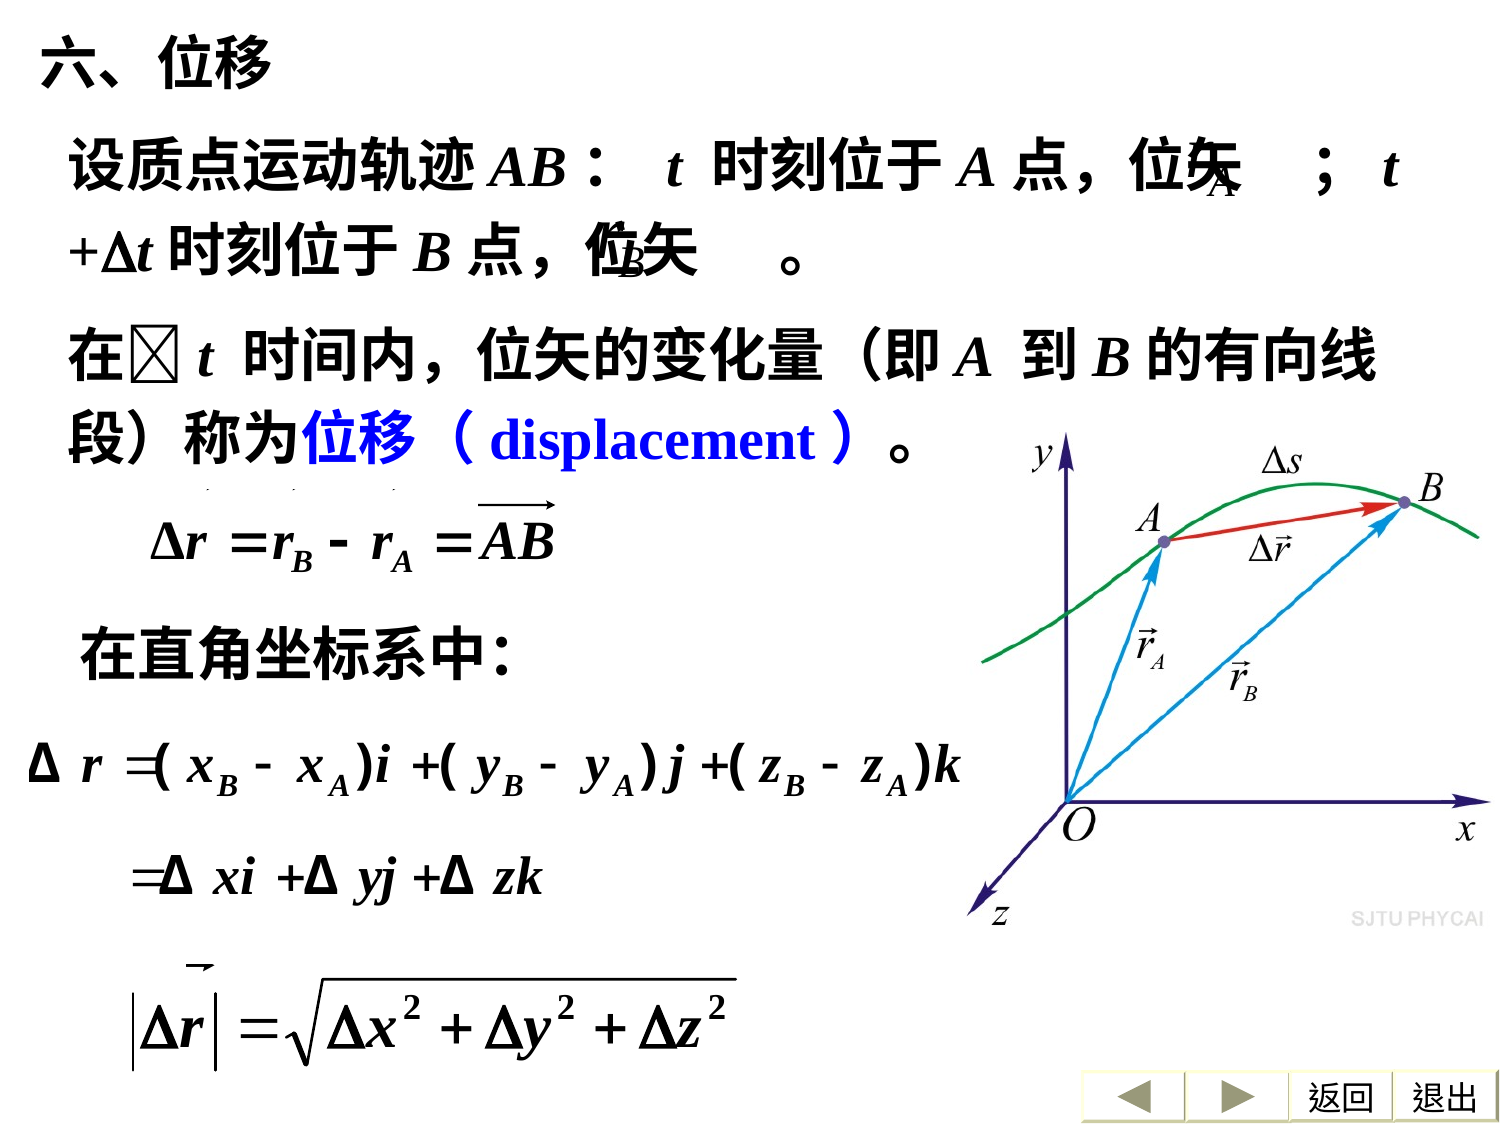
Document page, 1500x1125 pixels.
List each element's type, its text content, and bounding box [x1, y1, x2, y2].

picture [966, 432, 1495, 930]
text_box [29, 718, 961, 806]
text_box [1173, 102, 1248, 210]
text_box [584, 180, 660, 291]
text_box 在t 时间内，位矢的变化量（即A 到B的有向线段）称为位移（displacement）。 [52, 296, 1471, 465]
text_box 设质点运动轨迹AB： t 时刻位于A点，位矢 ；t +t时刻位于B点，位矢 。 [53, 107, 1483, 276]
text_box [121, 963, 747, 1085]
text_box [142, 489, 567, 583]
text_box 六、位移 [24, 18, 538, 104]
text_box 在直角坐标系中： [64, 609, 609, 695]
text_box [119, 830, 559, 918]
